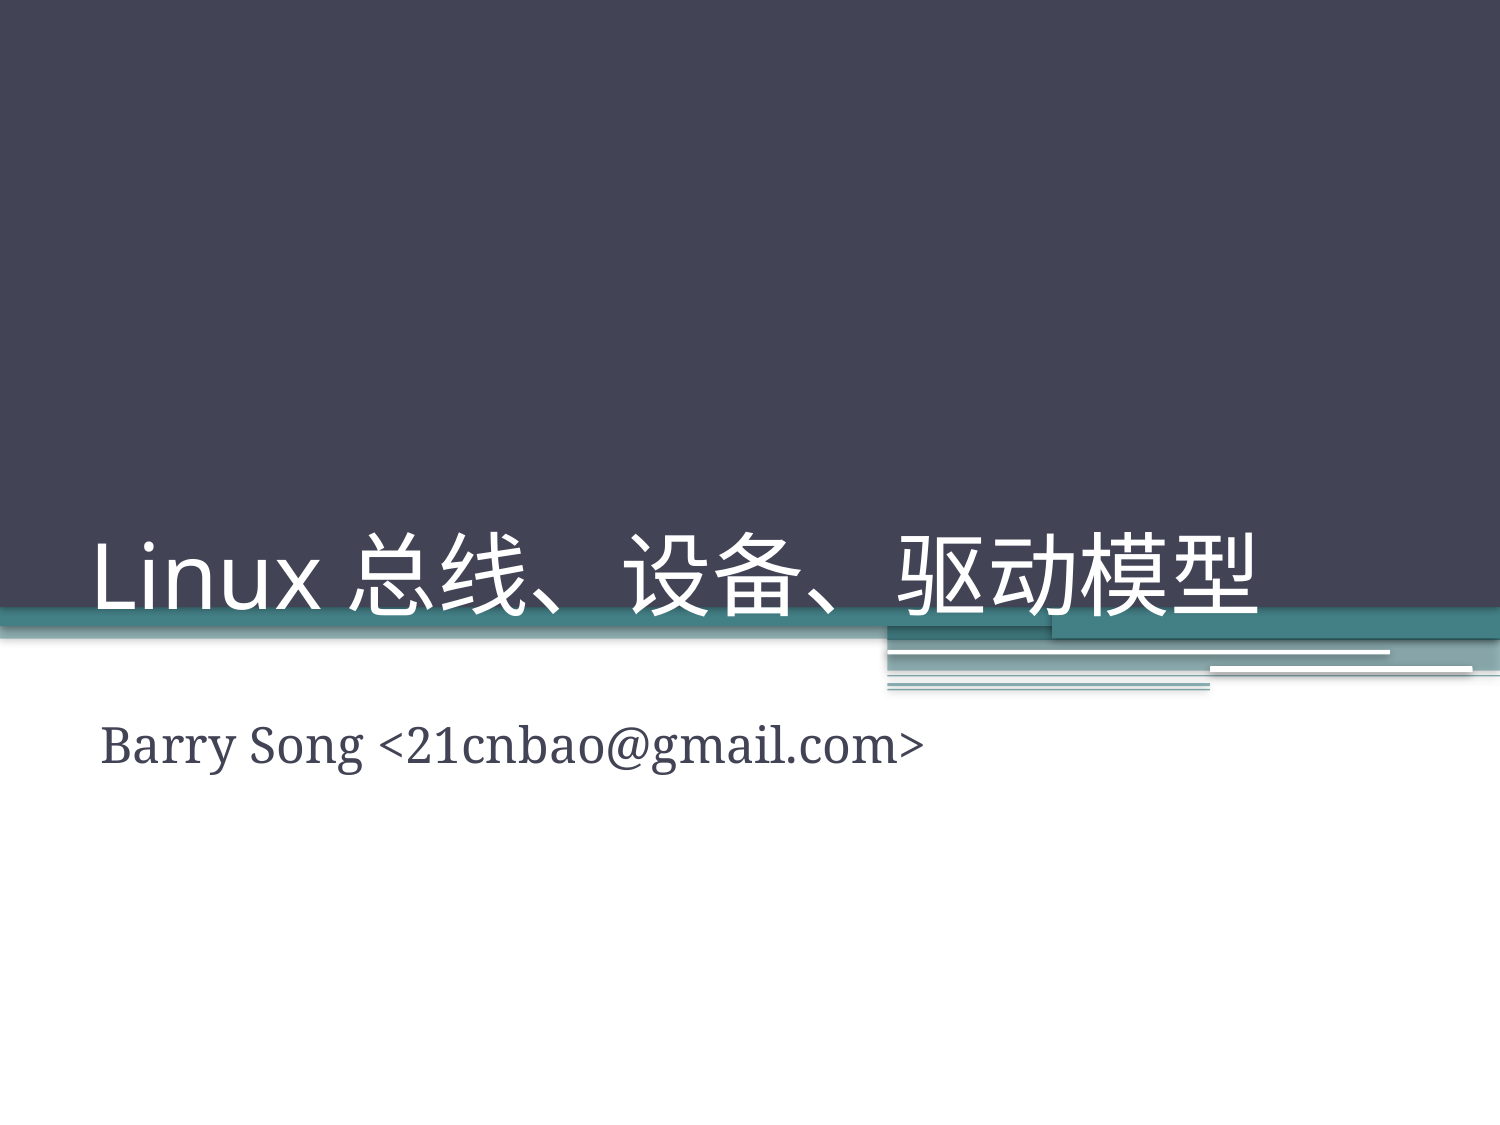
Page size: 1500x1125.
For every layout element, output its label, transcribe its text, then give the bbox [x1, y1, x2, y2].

title Linux总线、设备、驱动模型 [75, 394, 1463, 636]
subtitle Barry Song <21cnbao@gmail.com> [75, 639, 1010, 928]
